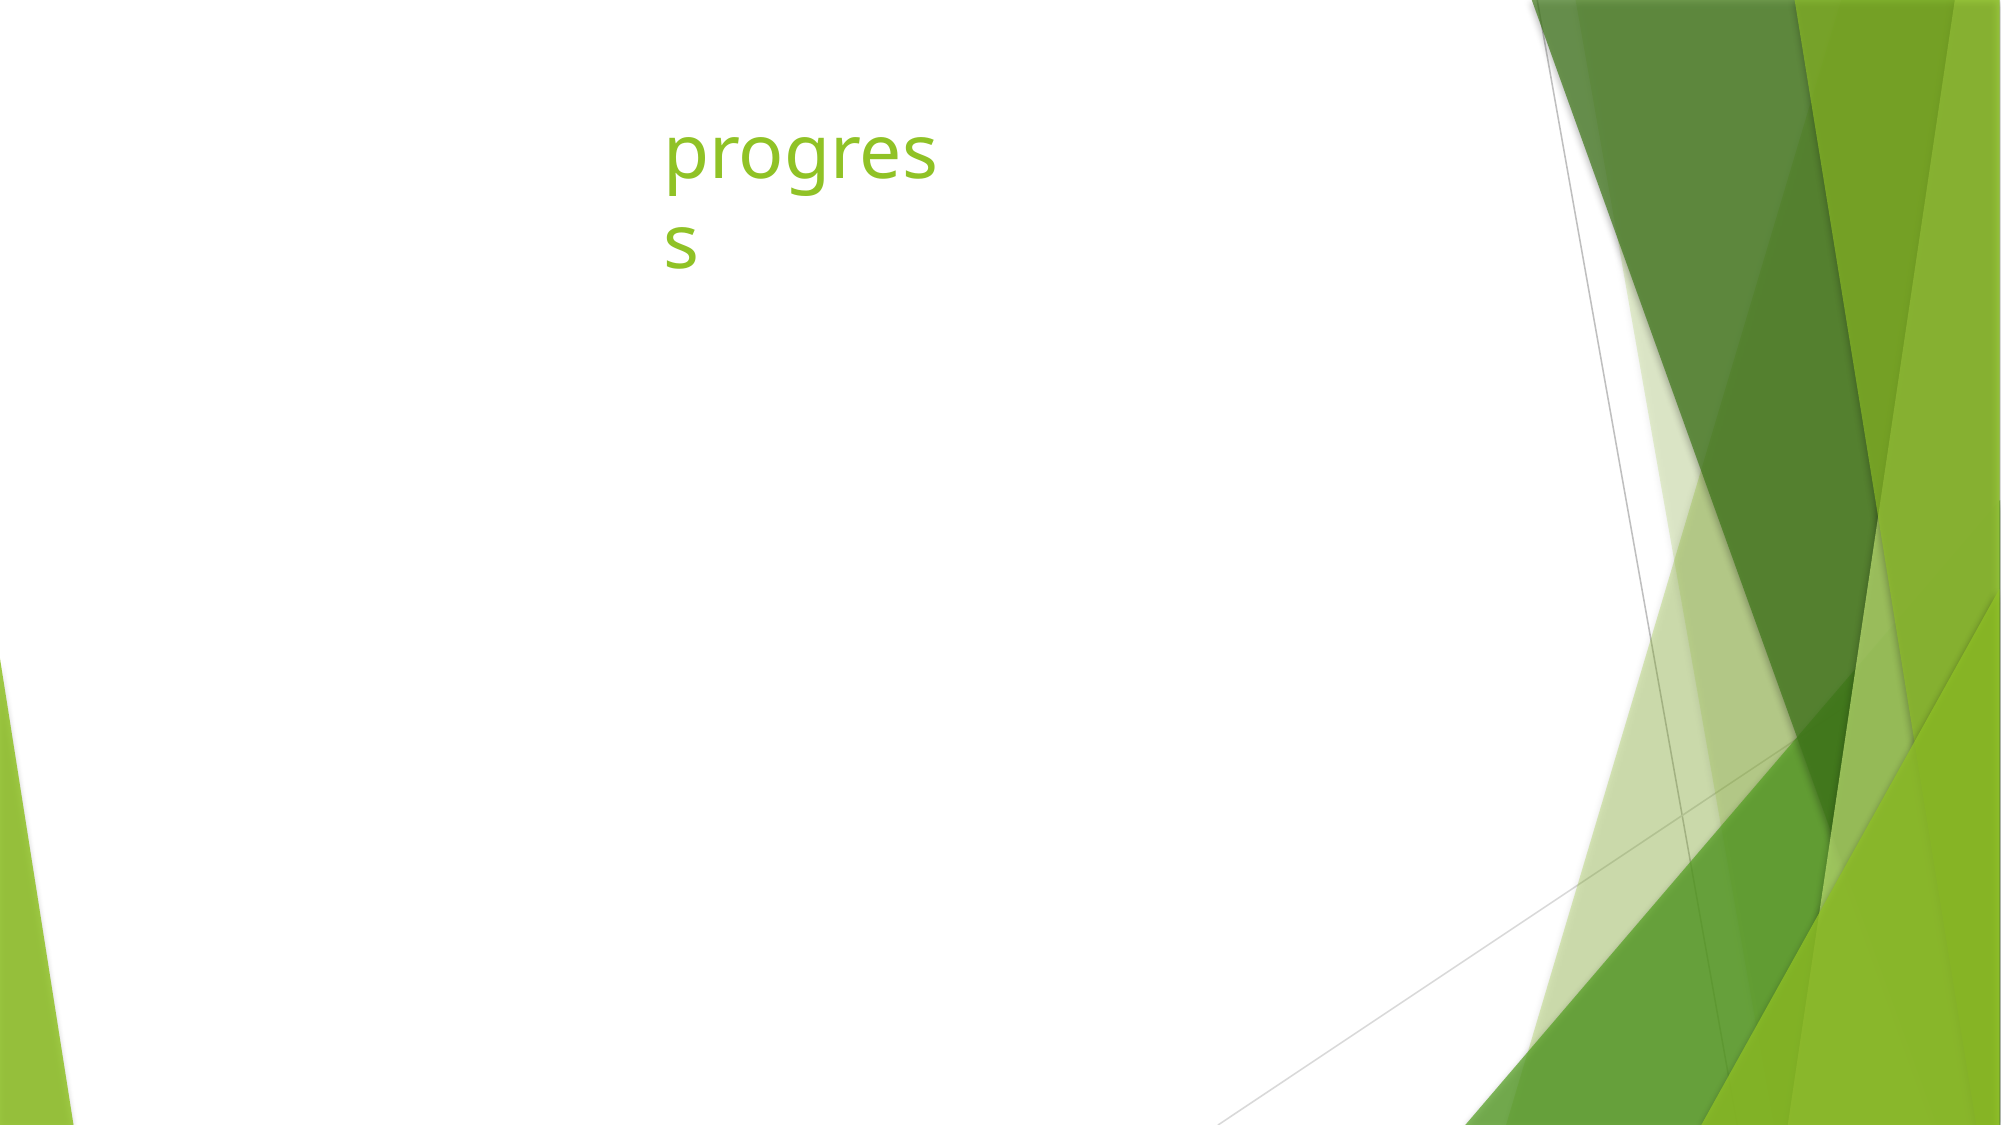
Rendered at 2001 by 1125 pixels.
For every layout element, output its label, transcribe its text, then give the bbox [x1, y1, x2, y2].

title progress [648, 95, 985, 248]
